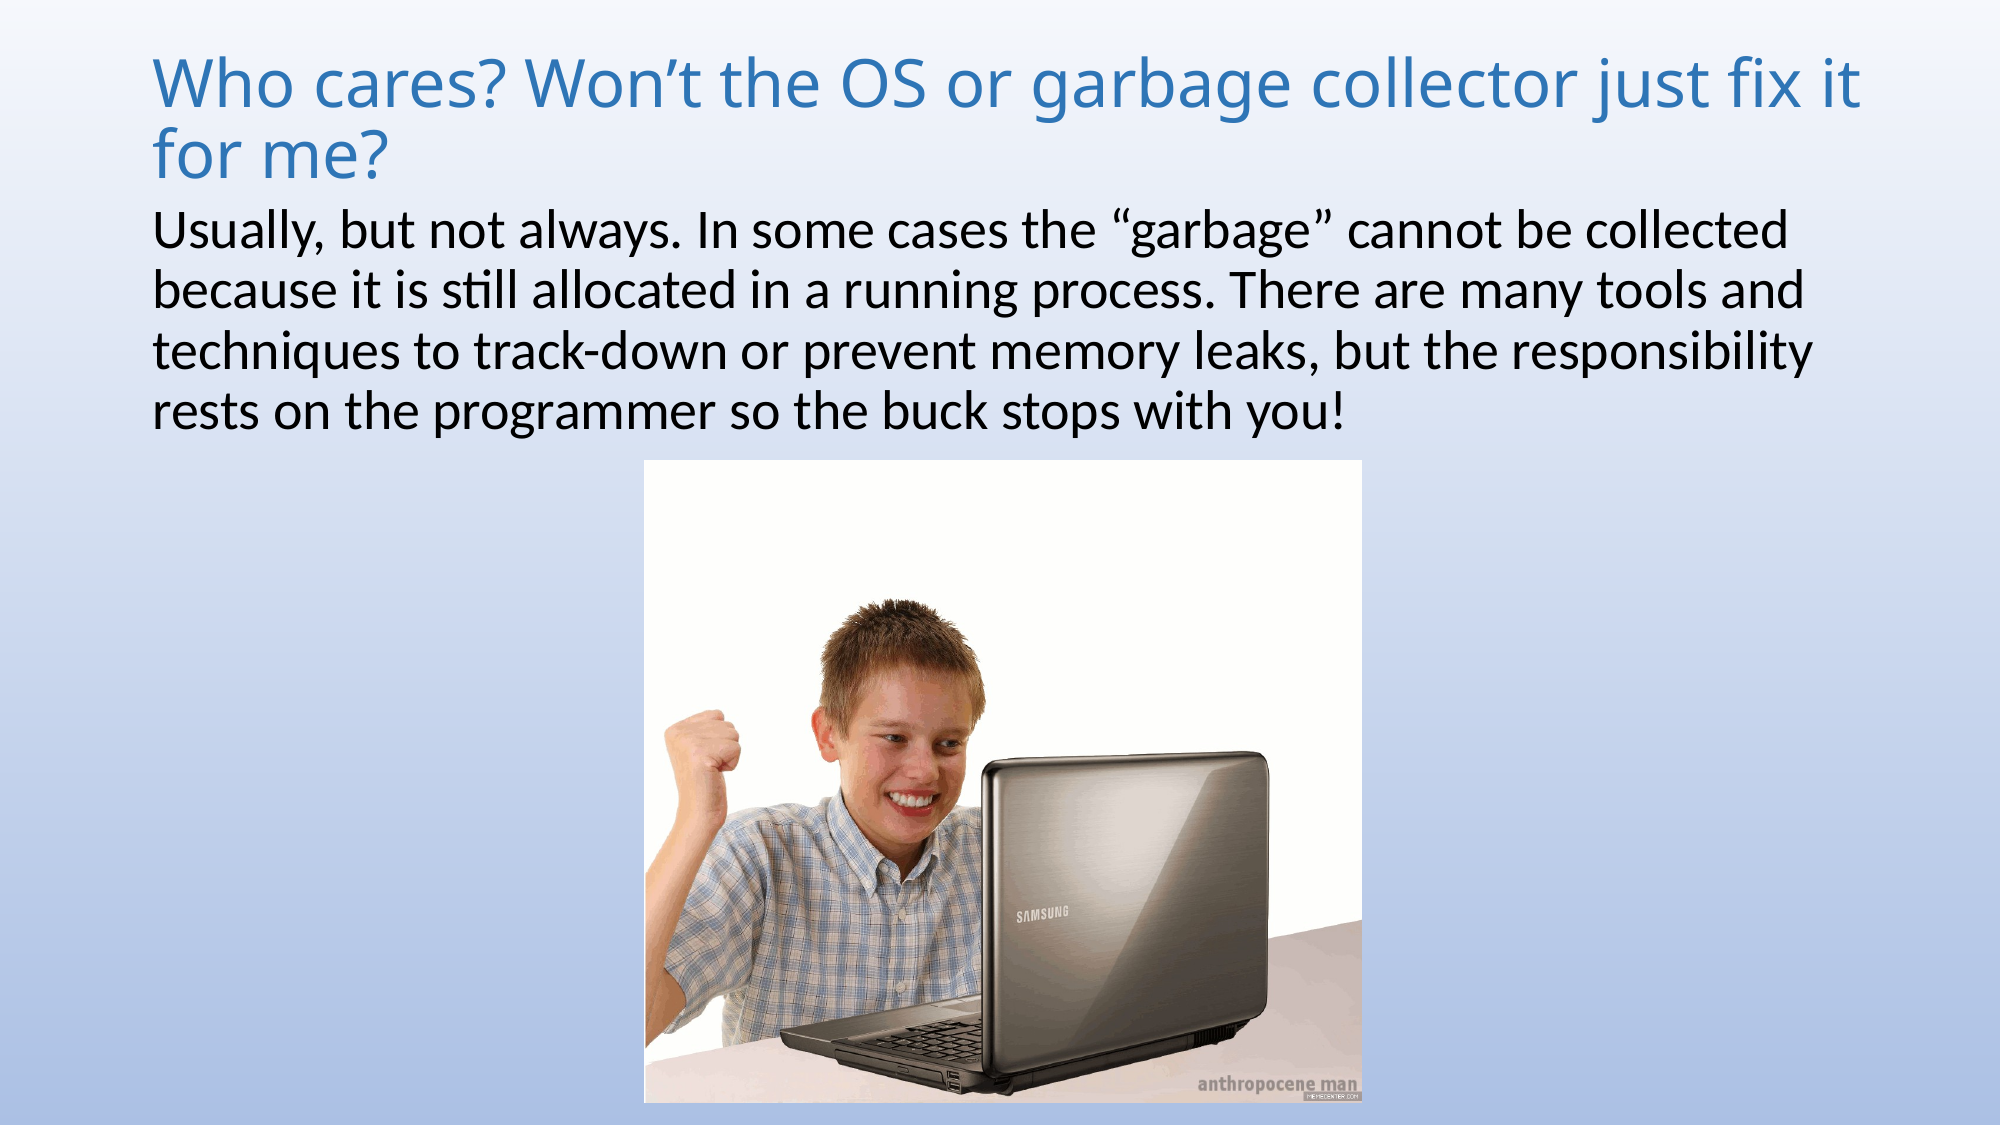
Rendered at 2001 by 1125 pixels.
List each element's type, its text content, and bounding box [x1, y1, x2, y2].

text_box Usually, but not always. In some cases the “garbage” cannot be collected because it is still allocated in a running process. There are many tools and techniques to track-down or prevent memory leaks, but the responsibility rests on the programmer so the buck stops with you! [137, 193, 1869, 450]
title Who cares? Won’t the OS or garbage collector just fix it for me? [137, 59, 1885, 184]
picture [644, 460, 1362, 1104]
